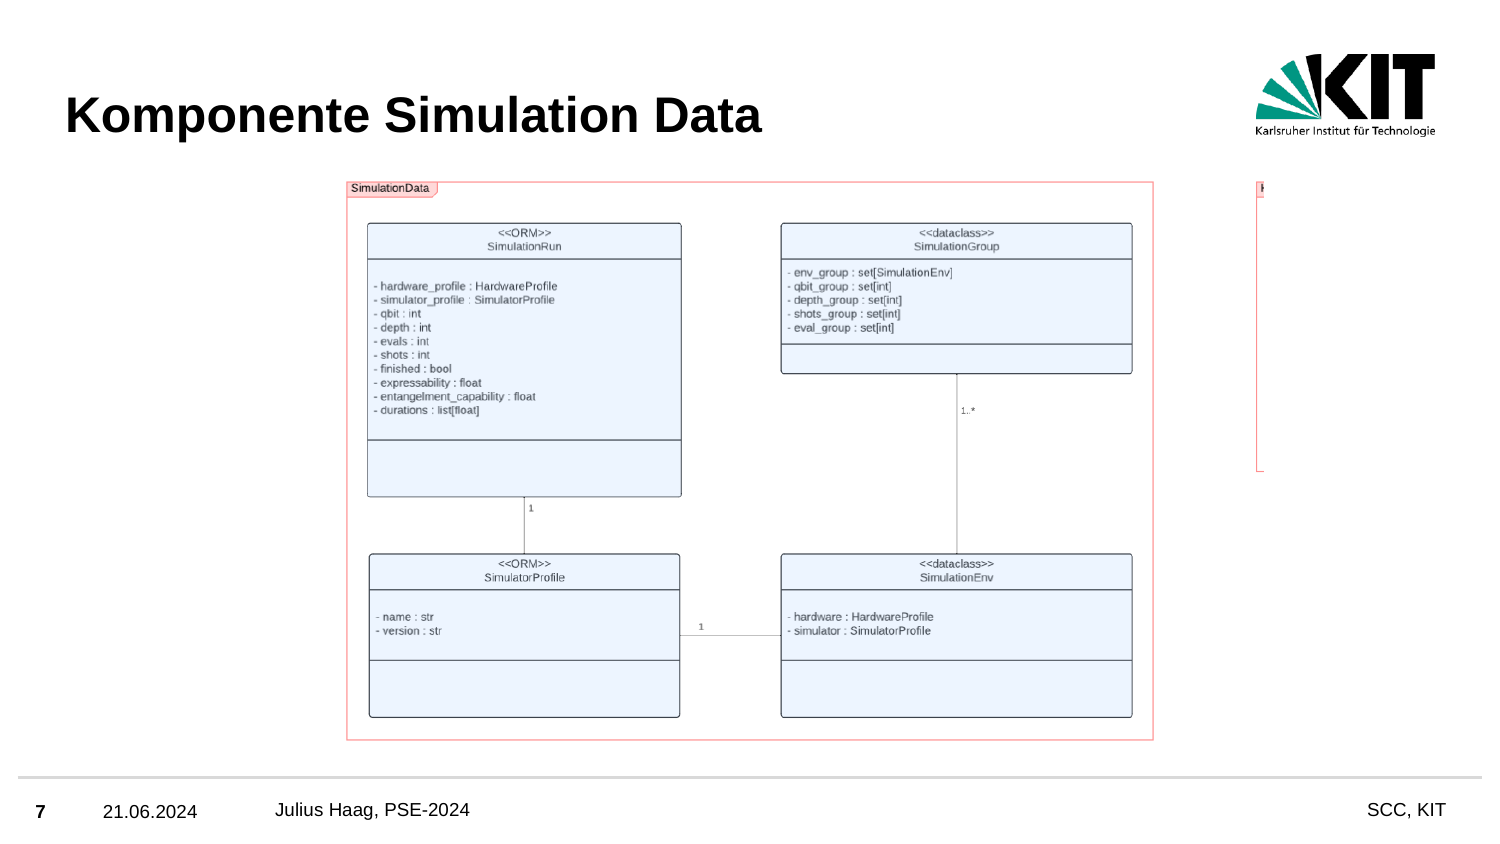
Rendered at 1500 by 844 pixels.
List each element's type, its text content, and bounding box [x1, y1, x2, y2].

text_box Julius Haag, PSE-2024 [263, 792, 599, 826]
text_box [245, 787, 1465, 832]
picture [1256, 54, 1435, 137]
title Komponente Simulation Data [64, 48, 1192, 143]
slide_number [102, 778, 272, 844]
slide_number ‹#› [35, 778, 89, 844]
text_box SCC, KIT [1355, 792, 1465, 826]
picture [235, 171, 1265, 751]
